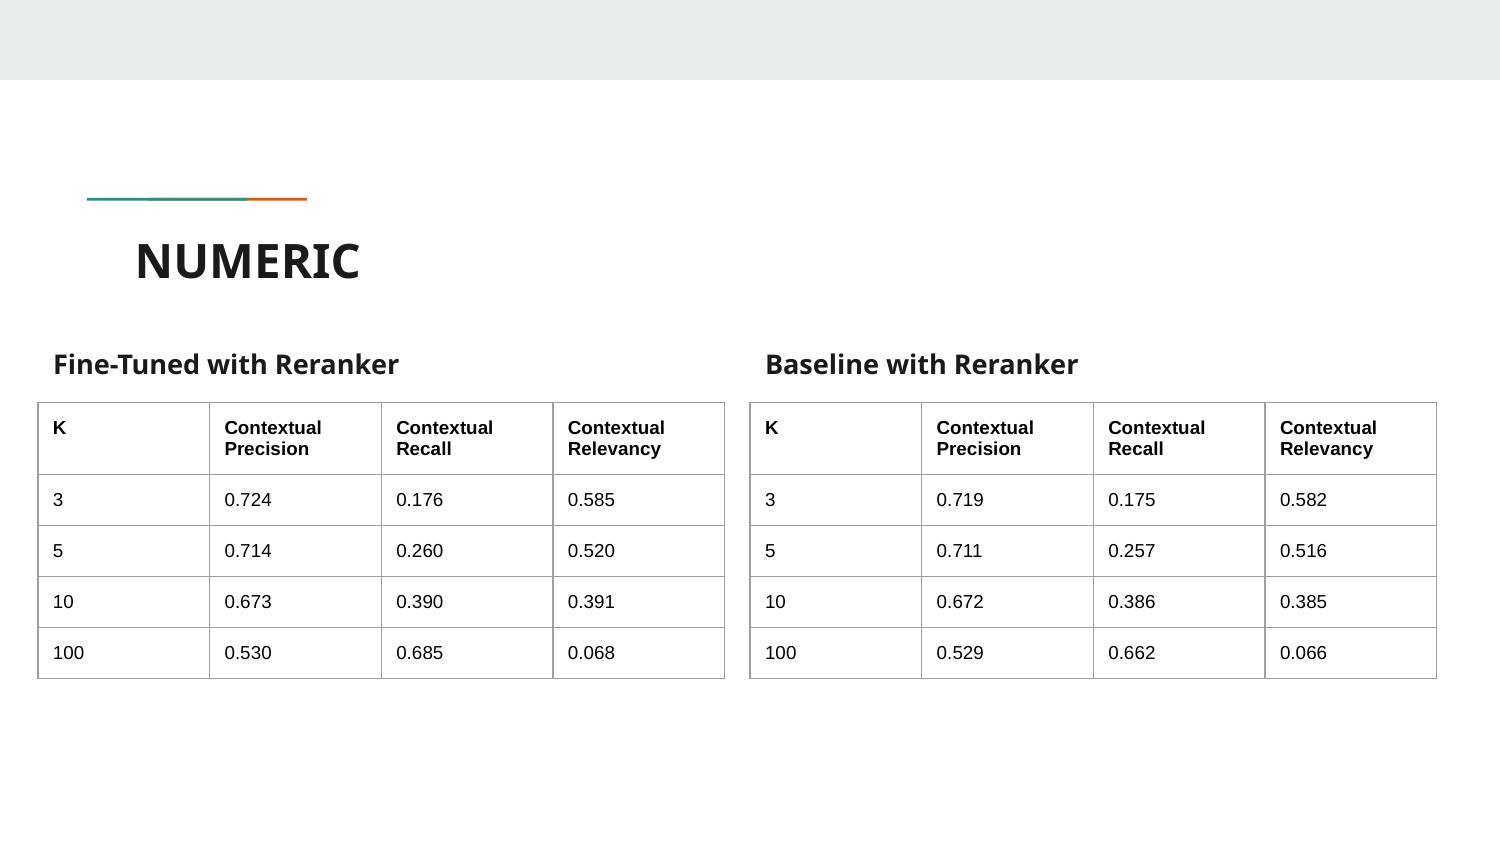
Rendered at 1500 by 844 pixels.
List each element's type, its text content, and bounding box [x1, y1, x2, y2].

table_cell 0.520 [554, 526, 724, 576]
table_cell 0.175 [1094, 475, 1264, 525]
table_cell 0.257 [1094, 526, 1264, 576]
table_cell 0.260 [382, 526, 552, 576]
table_cell 0.585 [554, 475, 724, 525]
table_header Contextual Relevancy [1266, 403, 1436, 474]
table_cell 0.516 [1266, 526, 1436, 576]
table_cell 0.385 [1266, 577, 1436, 627]
table_cell 0.176 [382, 475, 552, 525]
table_cell 0.711 [922, 526, 1093, 576]
table_cell 0.390 [382, 577, 552, 627]
table_cell 0.662 [1094, 628, 1264, 678]
table_header Contextual Recall [1094, 403, 1264, 474]
table_header K [39, 403, 209, 474]
table_header Contextual Precision [210, 403, 381, 474]
table_cell 0.530 [210, 628, 381, 678]
table_cell 5 [751, 526, 921, 576]
table_cell 0.673 [210, 577, 381, 627]
table_header K [751, 403, 921, 474]
table_cell 0.719 [922, 475, 1093, 525]
table_cell 0.529 [922, 628, 1093, 678]
table_cell 10 [39, 577, 209, 627]
table_cell 3 [751, 475, 921, 525]
table_cell 10 [751, 577, 921, 627]
text_box Baseline with Reranker [750, 332, 1304, 375]
table_cell 0.391 [554, 577, 724, 627]
text_box Fine-Tuned with Reranker [38, 332, 602, 375]
table_cell 100 [39, 628, 209, 678]
table_cell 100 [751, 628, 921, 678]
table_header Contextual Relevancy [554, 403, 724, 474]
table_cell 0.714 [210, 526, 381, 576]
table_header Contextual Precision [922, 403, 1093, 474]
table_cell 0.386 [1094, 577, 1264, 627]
table_cell 0.582 [1266, 475, 1436, 525]
table_cell 0.724 [210, 475, 381, 525]
table_cell 0.672 [922, 577, 1093, 627]
title NUMERIC [119, 216, 1381, 305]
table_header Contextual Recall [382, 403, 552, 474]
table_cell 5 [39, 526, 209, 576]
table_cell 0.068 [554, 628, 724, 678]
table_cell 0.685 [382, 628, 552, 678]
table_cell 3 [39, 475, 209, 525]
table_cell 0.066 [1266, 628, 1436, 678]
